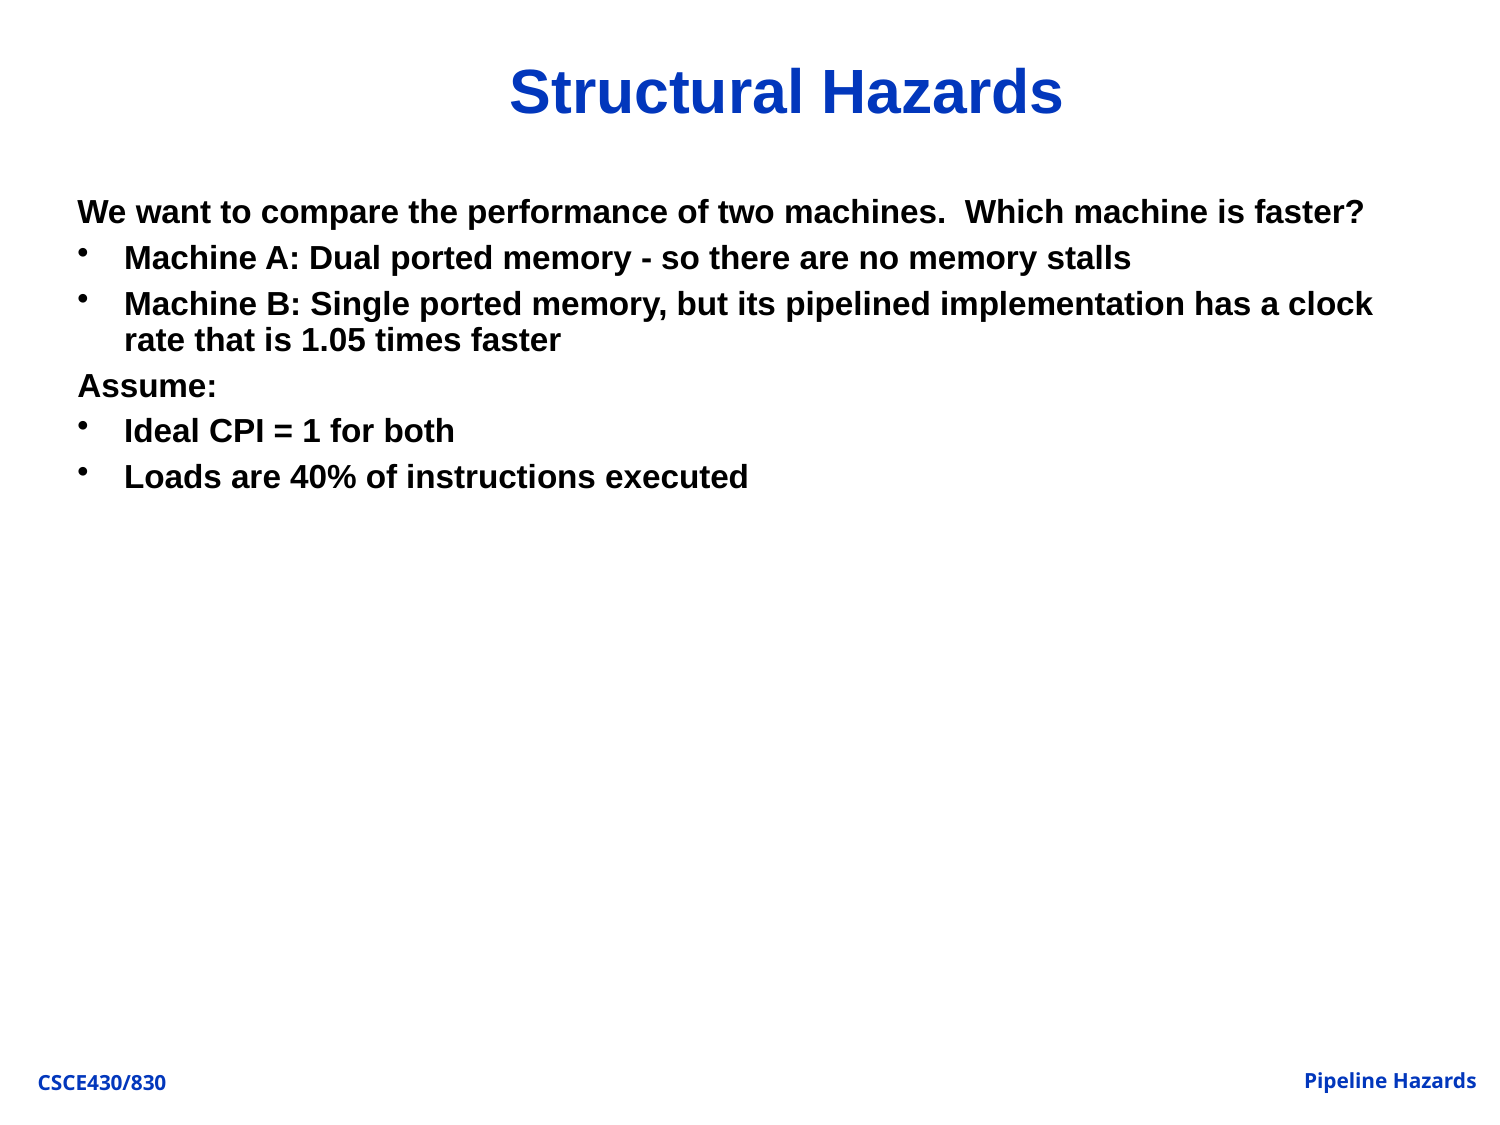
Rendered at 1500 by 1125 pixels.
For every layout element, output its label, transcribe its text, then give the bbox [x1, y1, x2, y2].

list We want to compare the performance of two machines. Which machine is faster? Machine A: Dual ported memory - so there are no memory stalls Machine B: Single ported memory, but its pipelined implementation has a clock rate that is 1.05 times faster Assume: Ideal CPI = 1 for both Loads are 40% of instructions executed [62, 187, 1450, 1013]
title Structural Hazards [150, 0, 1425, 187]
